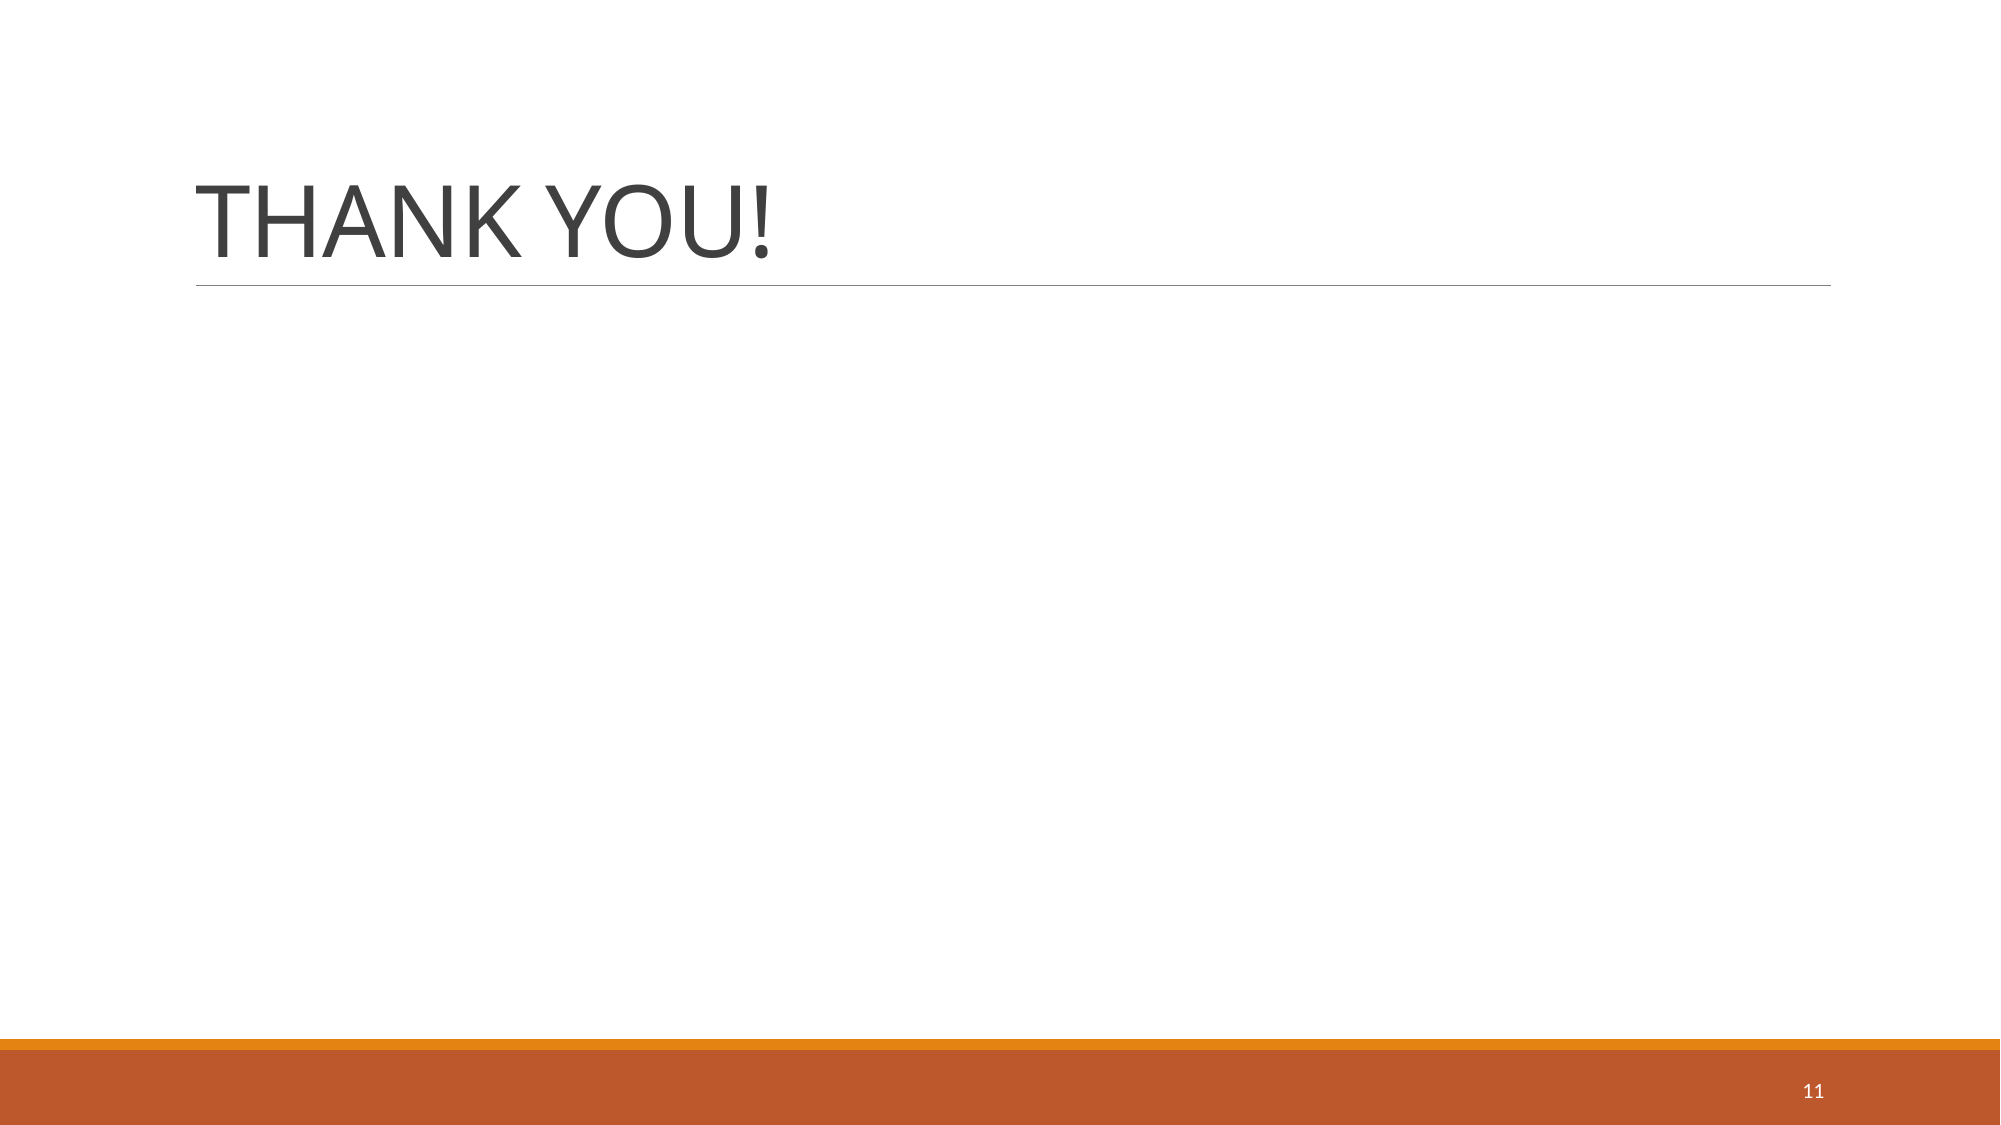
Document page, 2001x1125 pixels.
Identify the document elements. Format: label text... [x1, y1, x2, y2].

slide_number 11 [1624, 1059, 1840, 1120]
title THANK YOU! [180, 47, 1830, 285]
